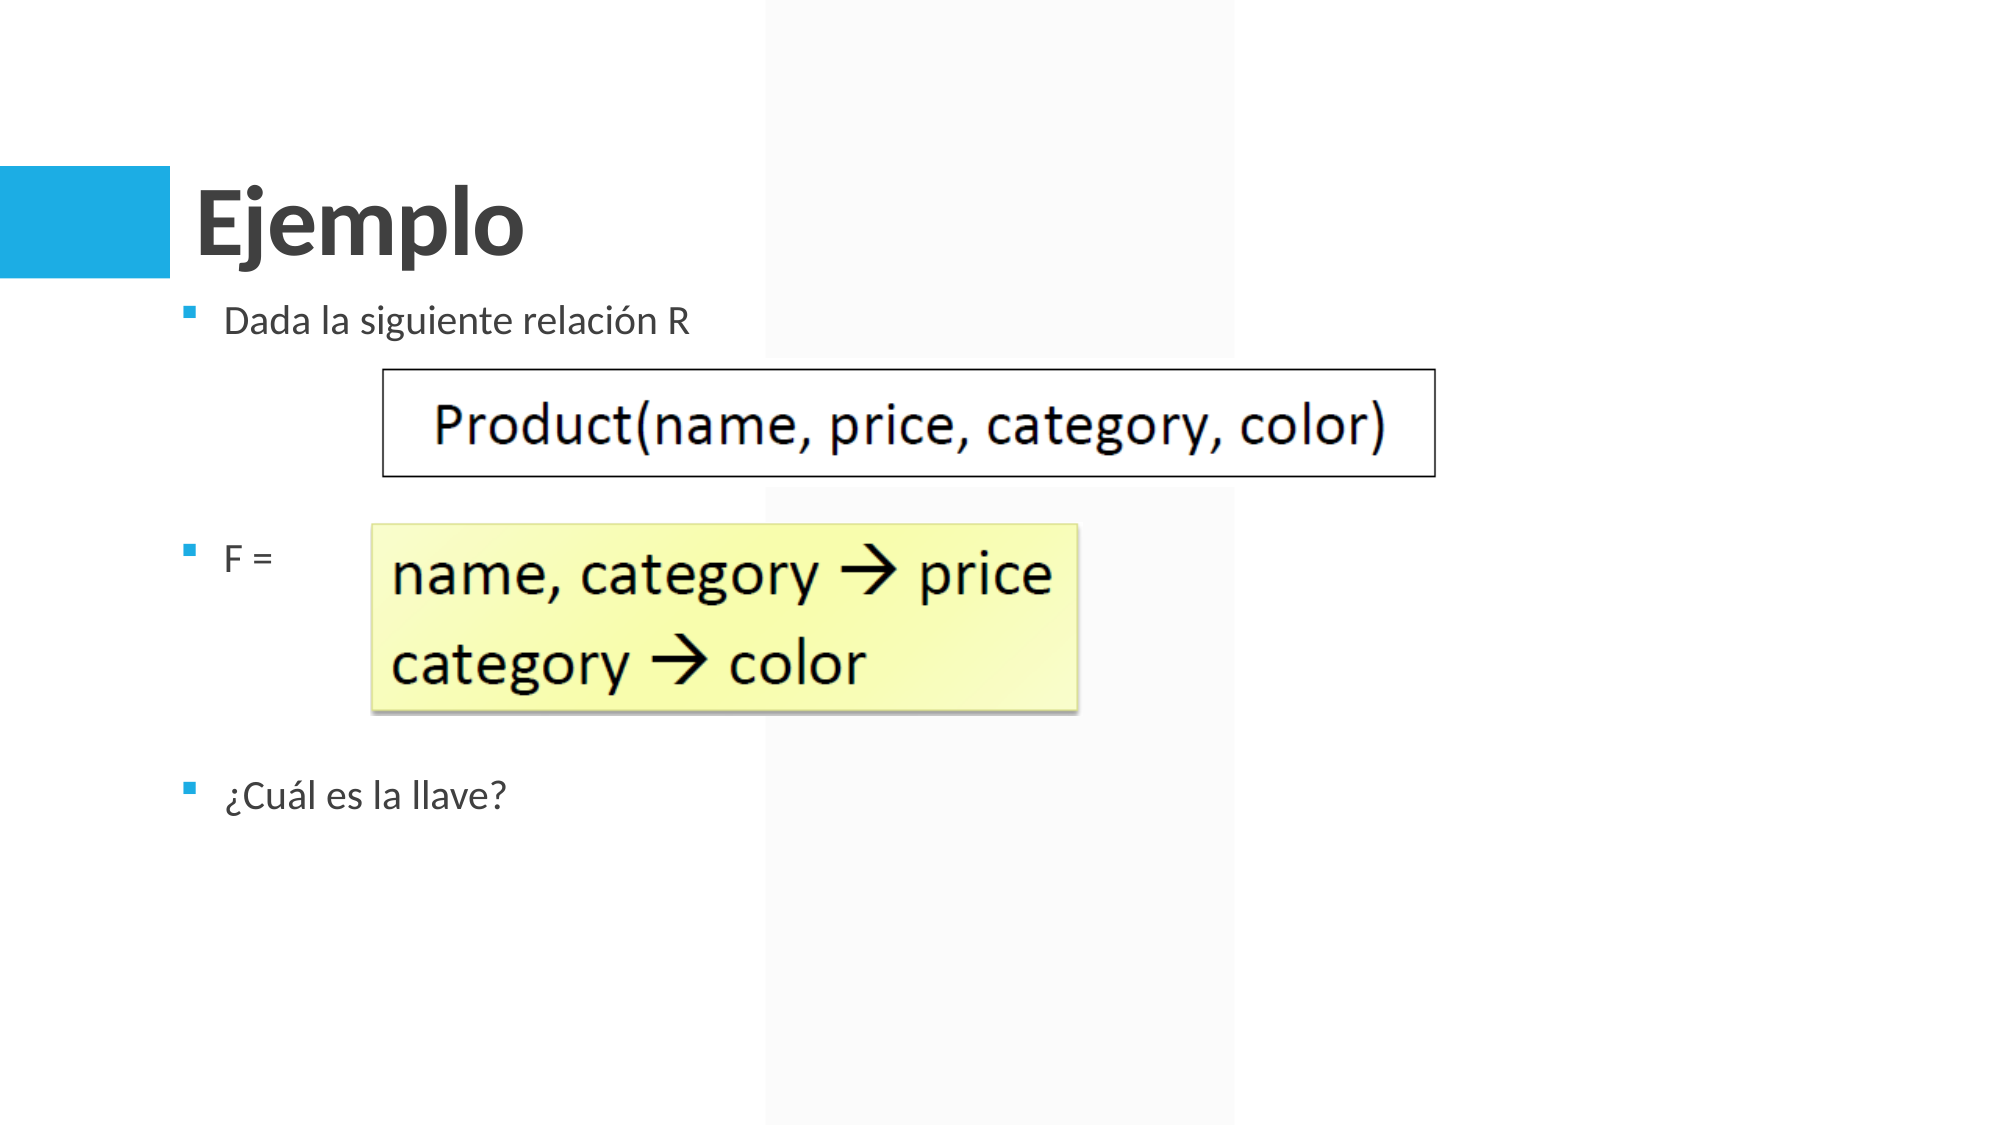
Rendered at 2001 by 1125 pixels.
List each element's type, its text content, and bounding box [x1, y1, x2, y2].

picture [369, 357, 1448, 487]
picture [369, 522, 1084, 716]
list Dada la siguiente relación R F = ¿Cuál es la llave? [180, 285, 1766, 990]
title Ejemplo [180, 47, 1830, 285]
